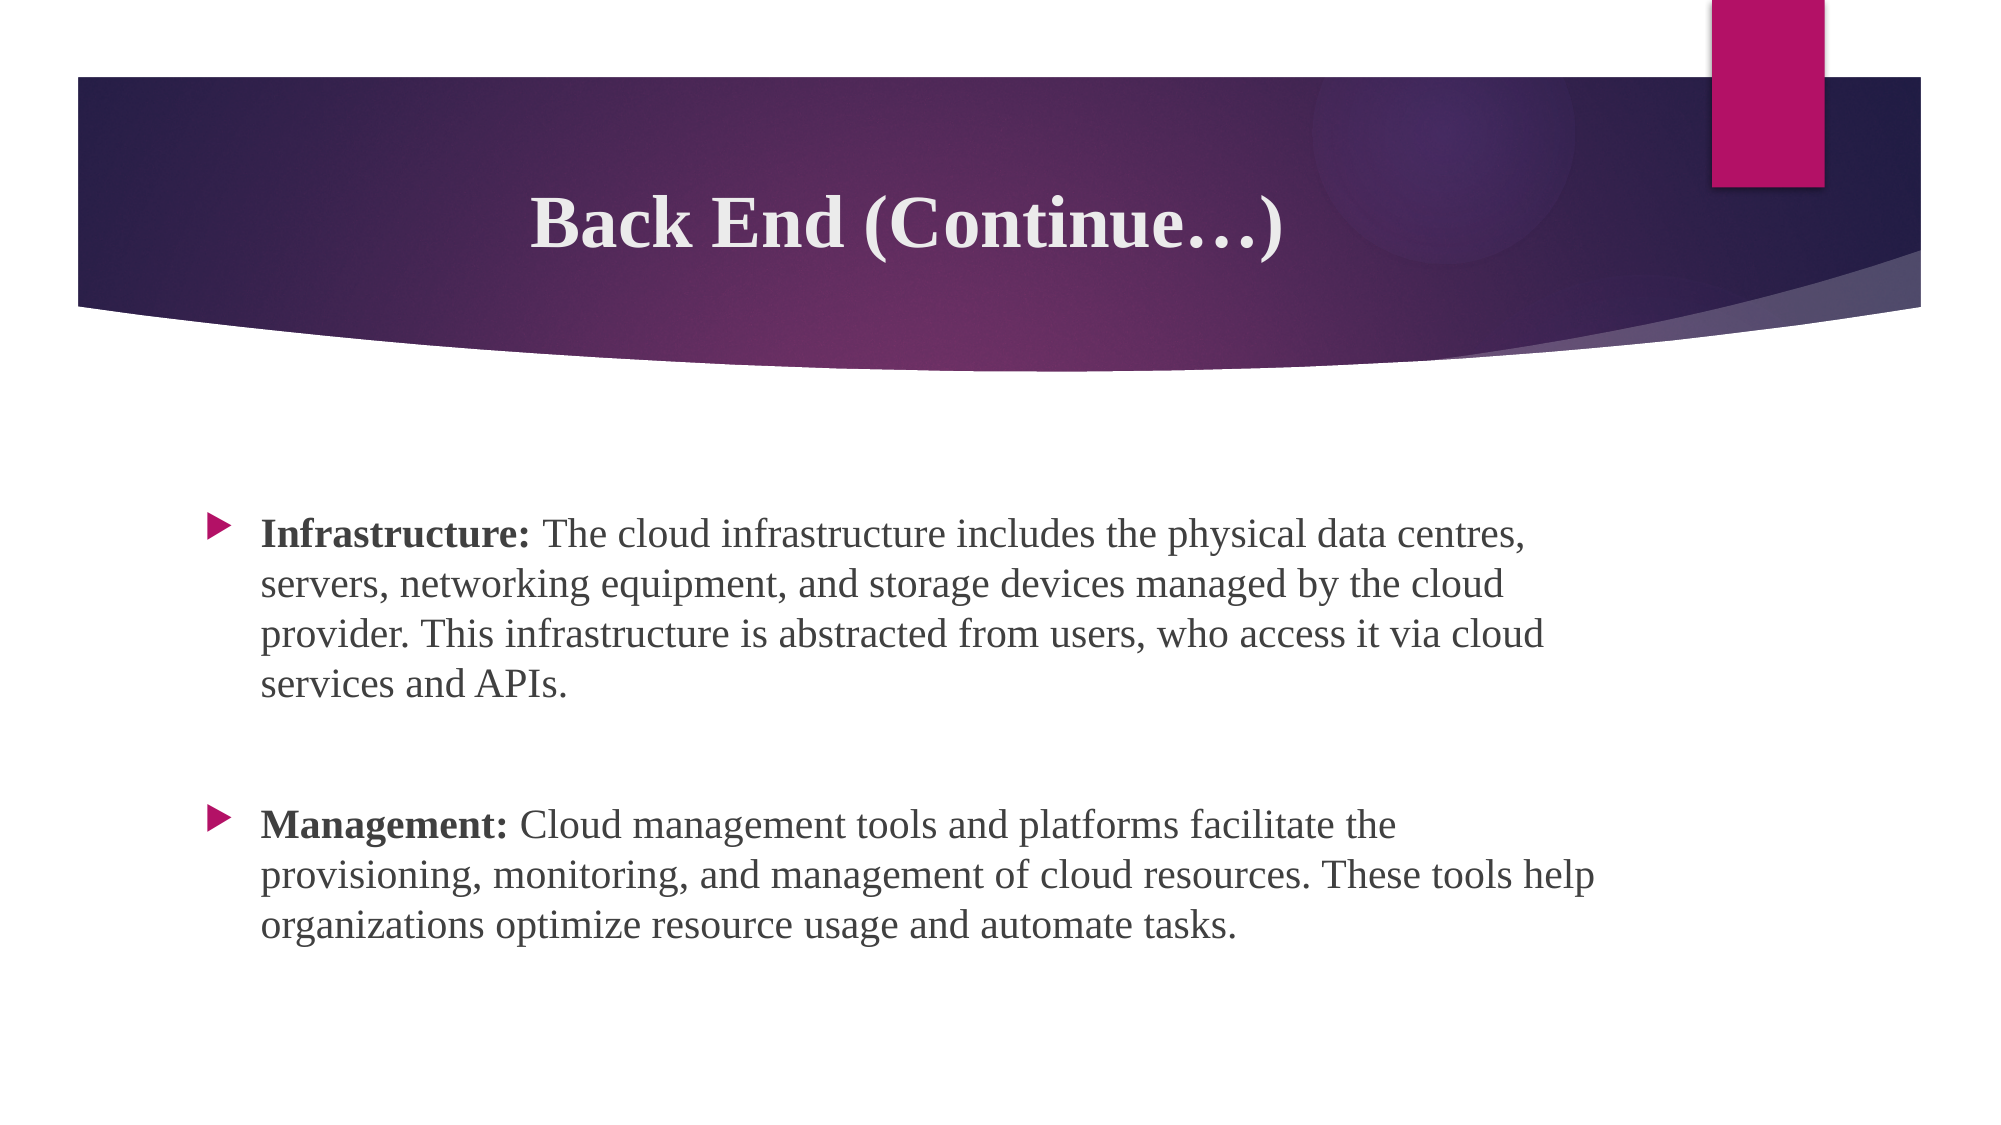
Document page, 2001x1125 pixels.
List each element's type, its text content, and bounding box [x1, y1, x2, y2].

list Infrastructure: The cloud infrastructure includes the physical data centres, servers, networking equipment, and storage devices managed by the cloud provider. This infrastructure is abstracted from users, who access it via cloud services and APIs. Management: Cloud management tools and platforms facilitate the provisioning, monitoring, and management of cloud resources. These tools help organizations optimize resource usage and automate tasks. [189, 427, 1638, 988]
title Back End (Continue…) [189, 159, 1627, 276]
